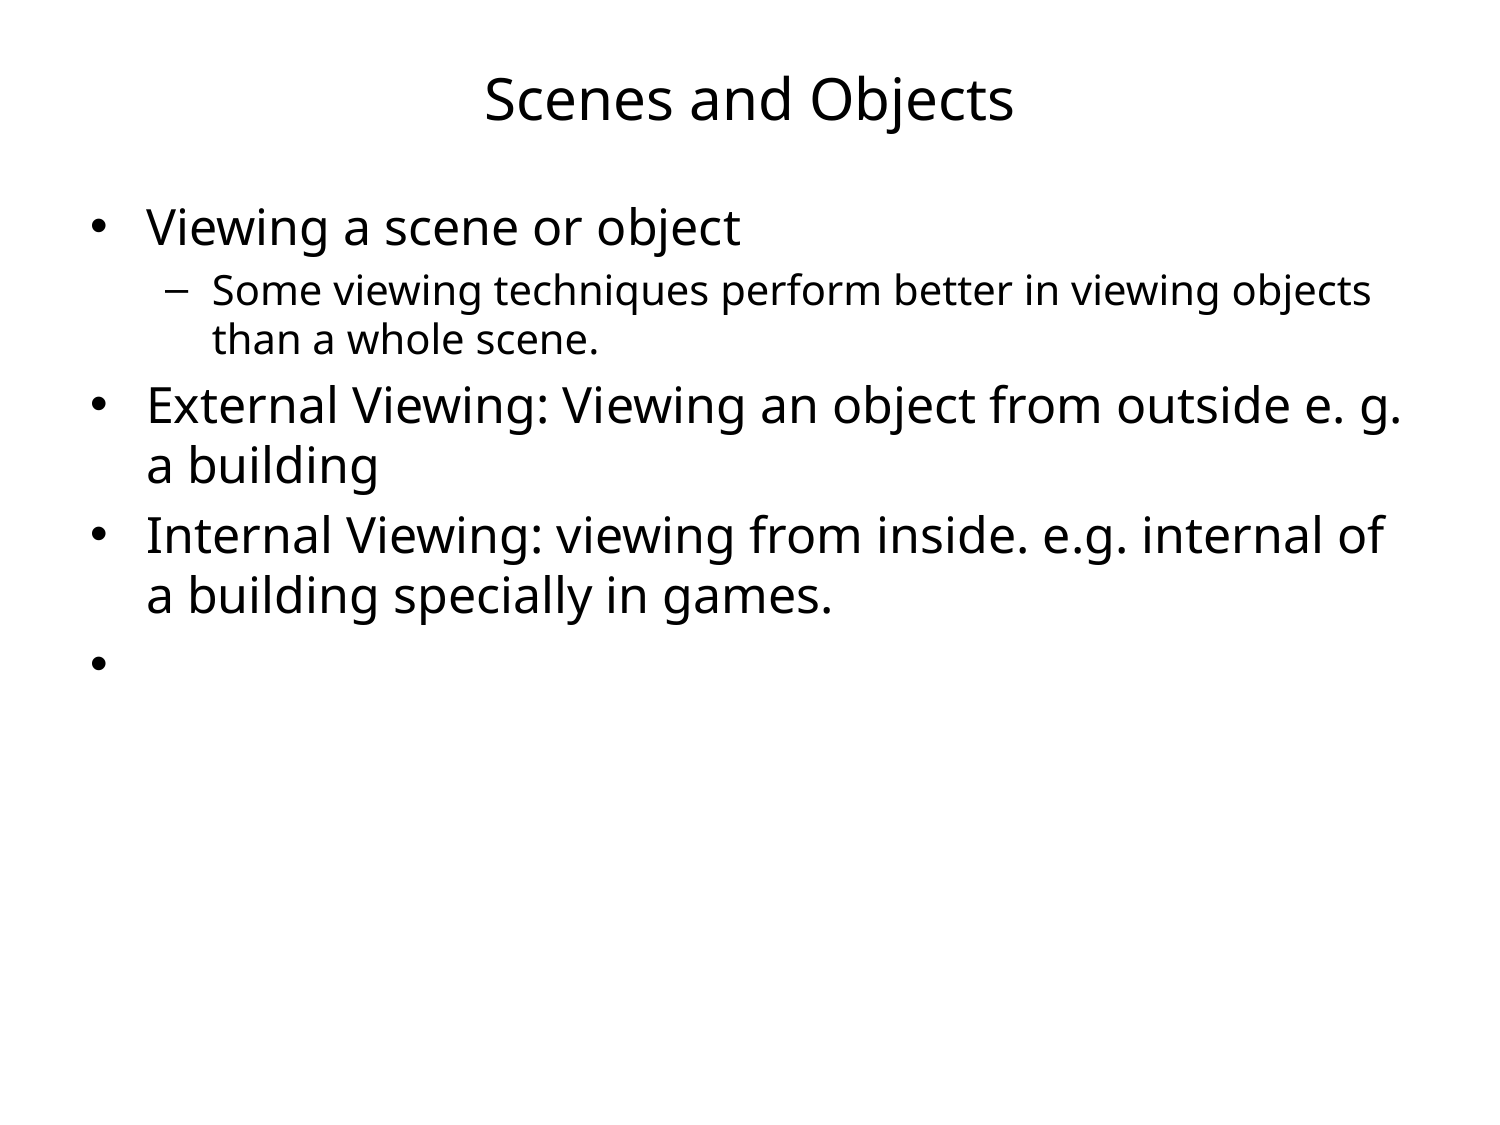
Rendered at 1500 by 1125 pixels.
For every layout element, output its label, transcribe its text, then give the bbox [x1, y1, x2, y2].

list Viewing a scene or object Some viewing techniques perform better in viewing objects than a whole scene. External Viewing: Viewing an object from outside e. g. a building Internal Viewing: viewing from inside. e.g. internal of a building specially in games. [75, 187, 1425, 1005]
title Scenes and Objects [75, 45, 1425, 150]
